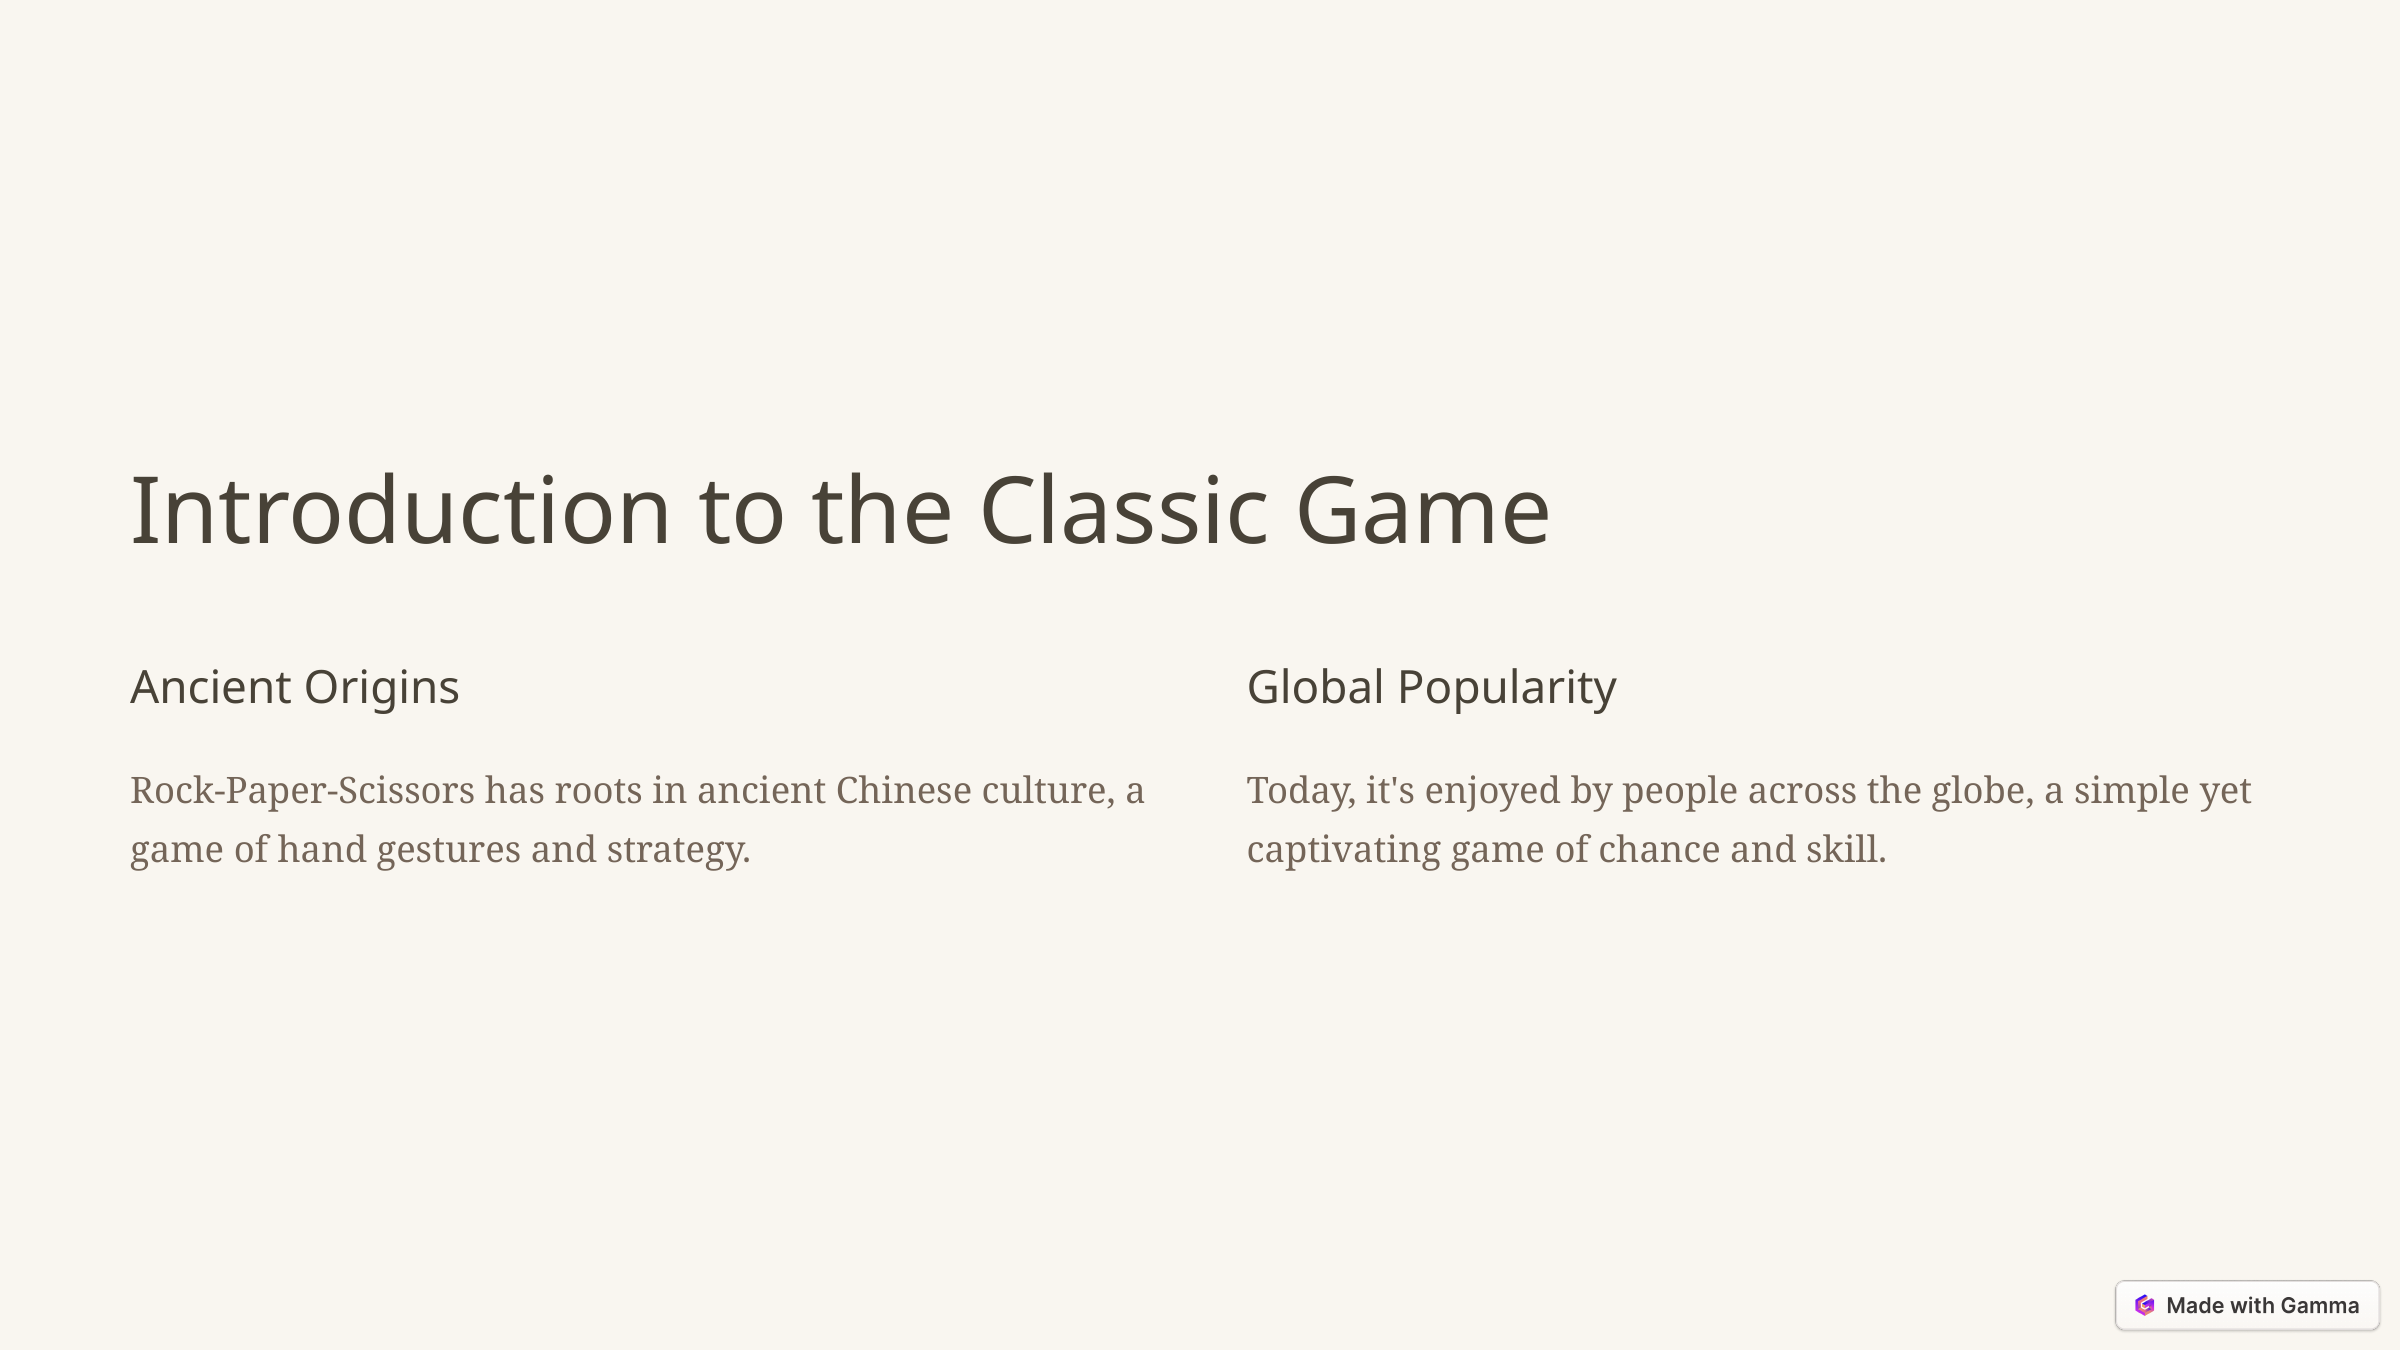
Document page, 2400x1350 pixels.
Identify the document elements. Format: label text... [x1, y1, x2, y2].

text_box Ancient Origins [130, 655, 596, 714]
picture [2106, 1271, 2389, 1339]
text_box Global Popularity [1246, 655, 1712, 714]
text_box Today, it's enjoyed by people across the globe, a simple yet captivating game of chance and skill. [1246, 751, 2271, 871]
text_box Introduction to the Classic Game [130, 446, 1635, 563]
text_box Rock-Paper-Scissors has roots in ancient Chinese culture, a game of hand gestures and strategy. [130, 751, 1155, 871]
